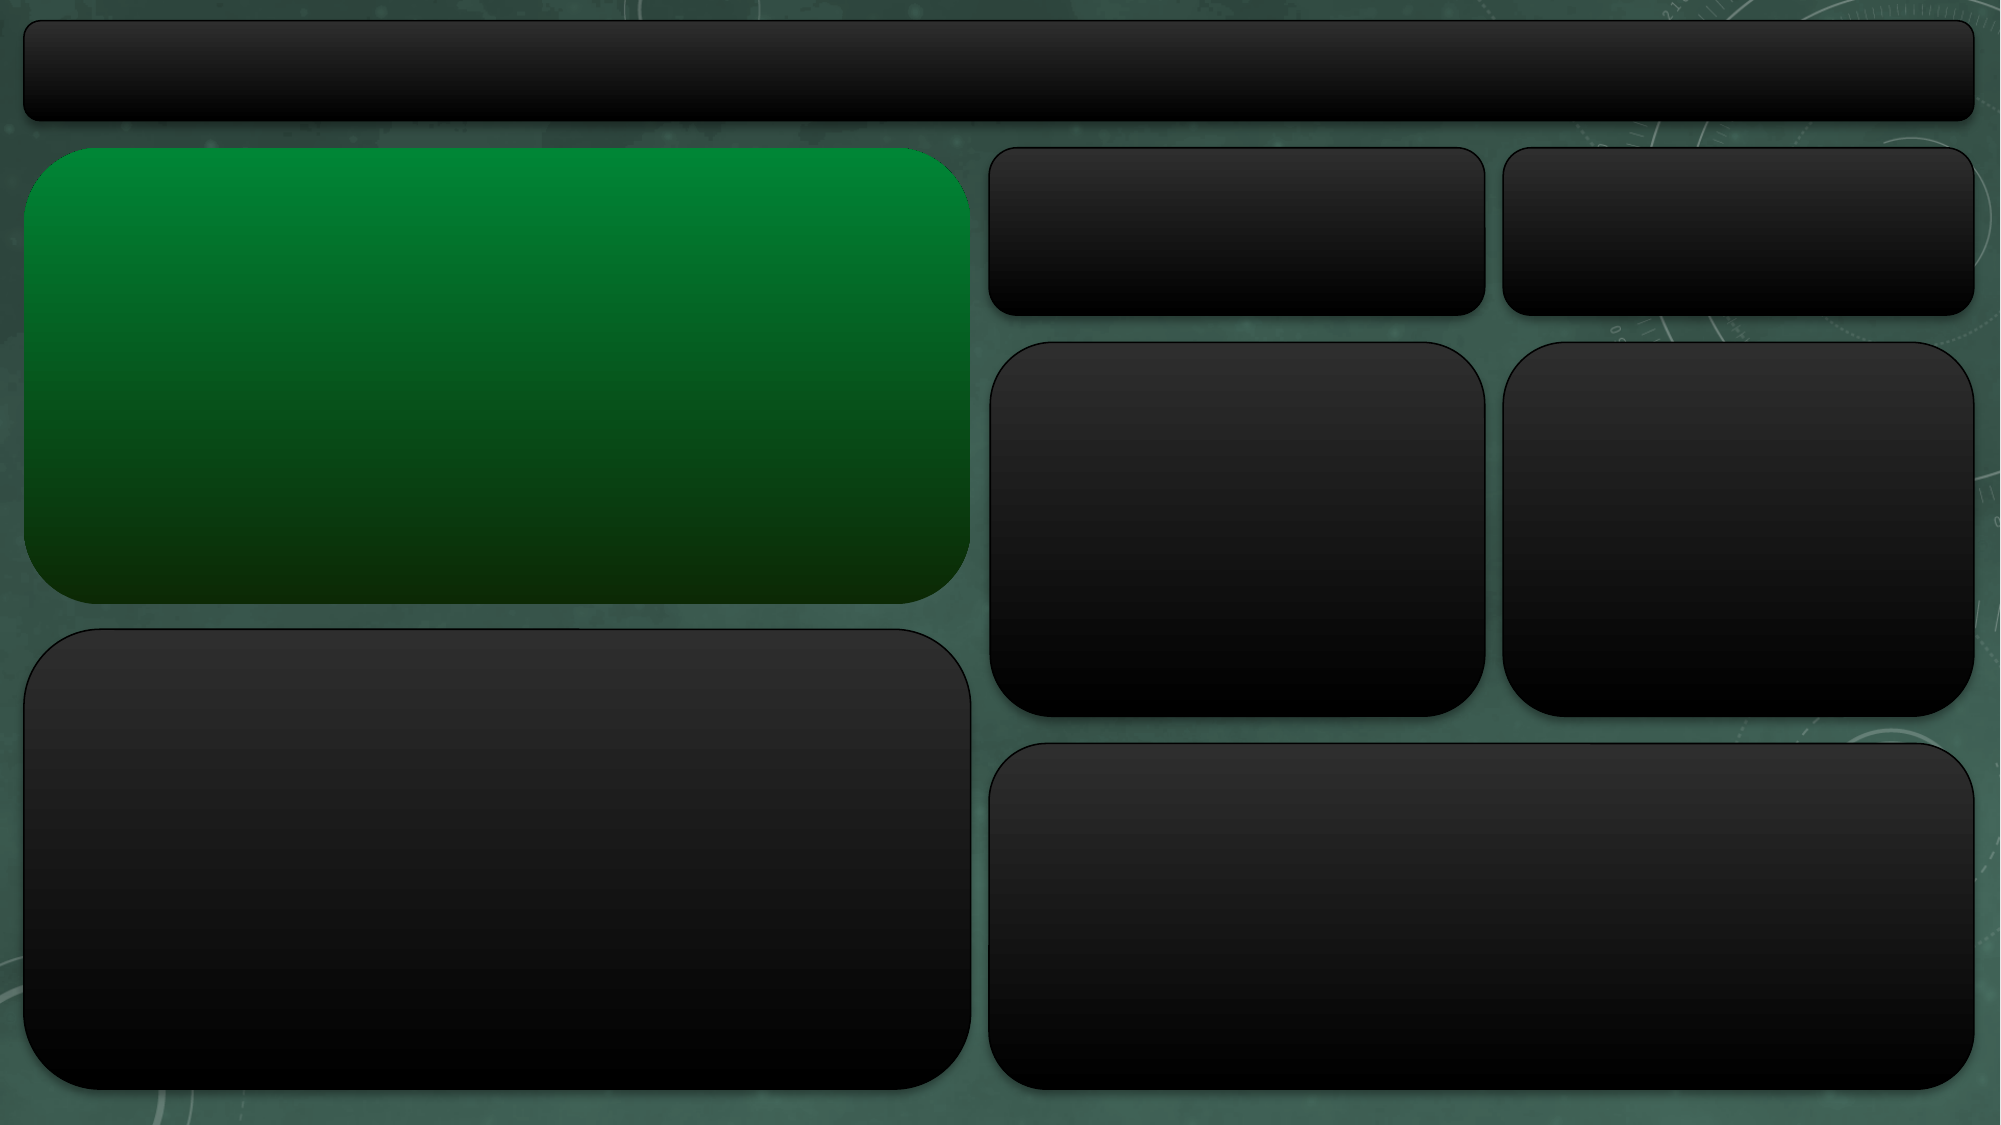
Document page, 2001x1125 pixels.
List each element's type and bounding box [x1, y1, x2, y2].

text_box [23, 628, 972, 1090]
text_box [1502, 146, 1975, 316]
text_box [23, 147, 971, 605]
text_box [23, 19, 1975, 122]
text_box [988, 742, 1975, 1090]
picture [0, 0, 2000, 1125]
text_box [1502, 341, 1975, 718]
text_box [988, 146, 1486, 316]
text_box [989, 341, 1486, 718]
